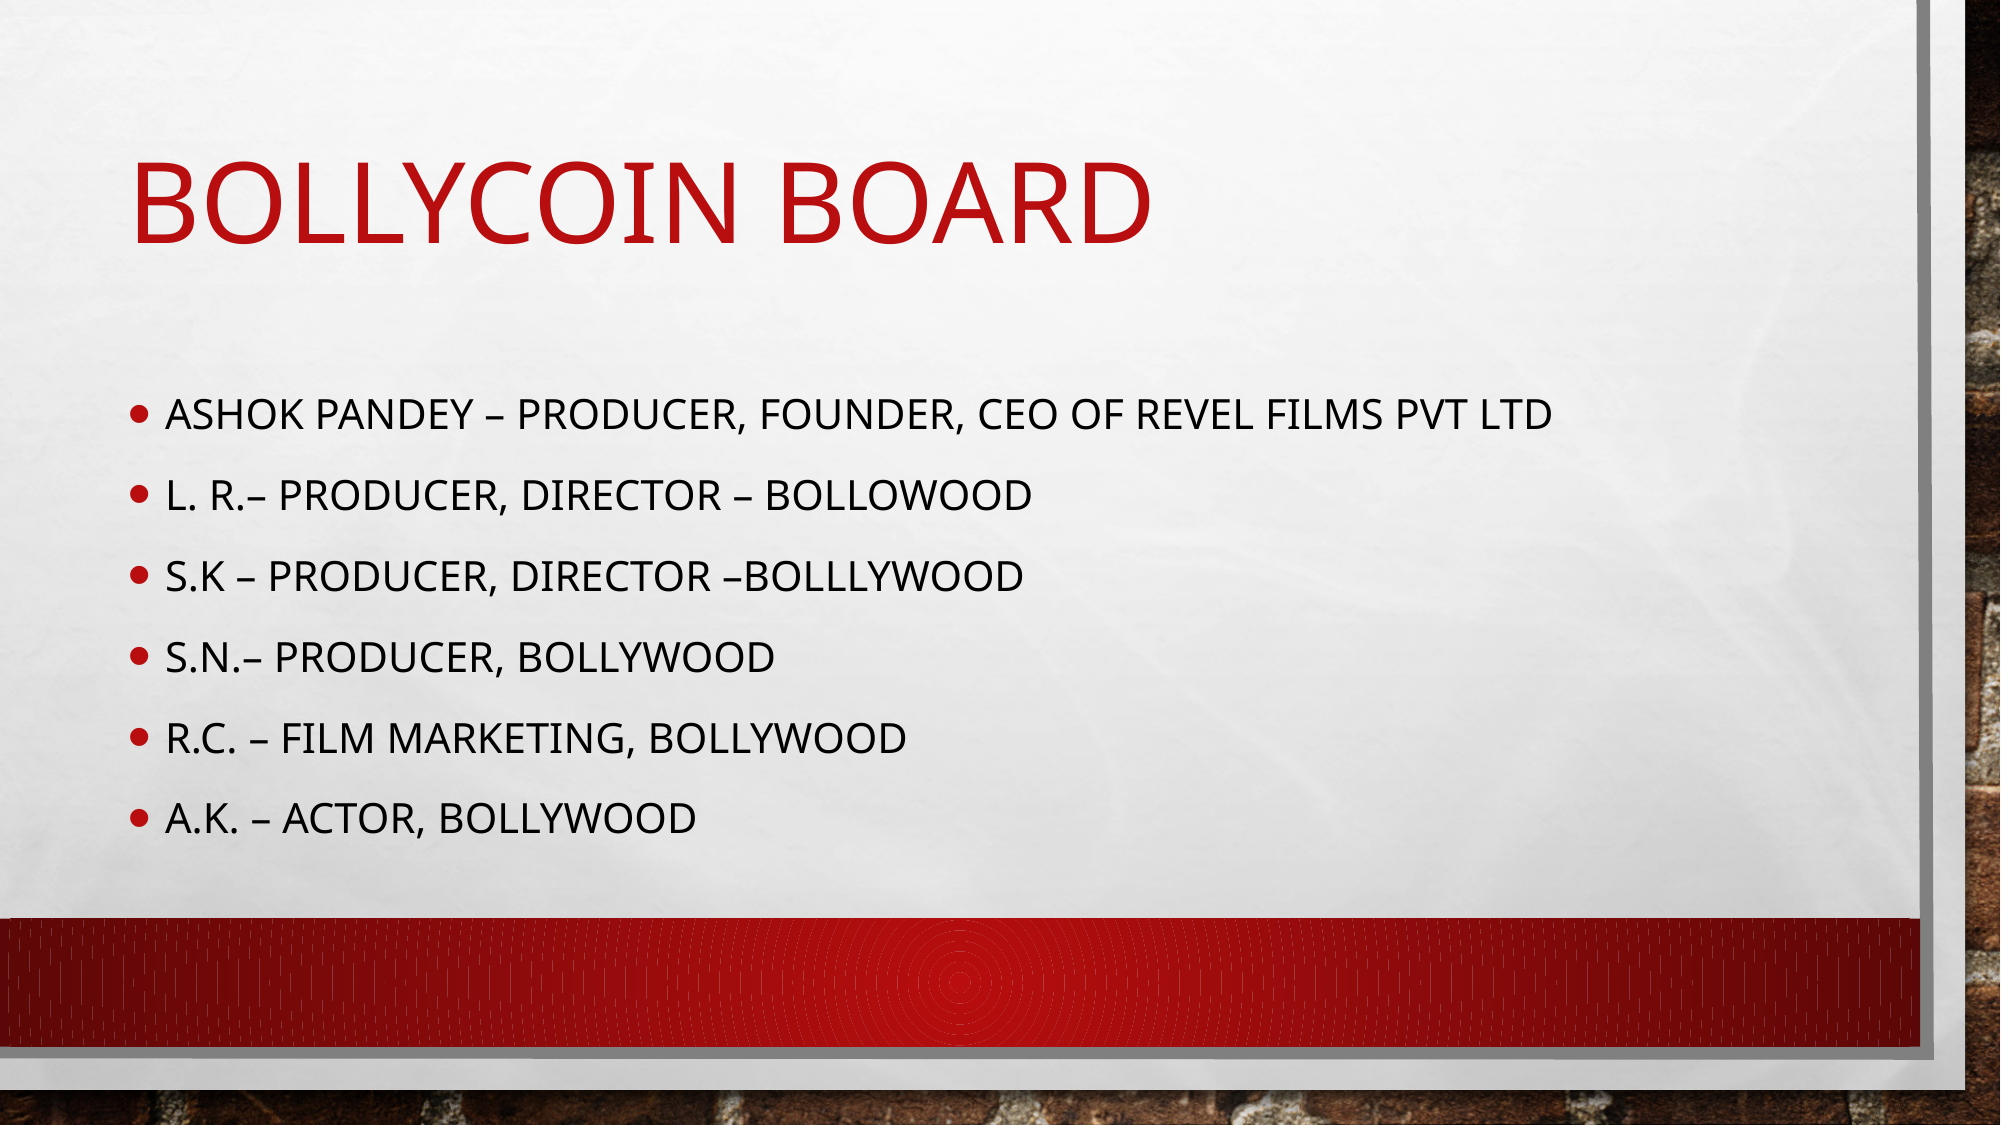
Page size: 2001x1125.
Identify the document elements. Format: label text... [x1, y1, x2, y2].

title Bollycoin board [112, 112, 1818, 302]
picture [0, 0, 2000, 1125]
list Ashok pandey – producer, founder, ceo of revel films pvt ltd L. R.– producer, director – bollowood S.K – producer, director –bolllywood S.N.– producer, Bollywood R.C. – Film Marketing, Bollywood A.K. – actor, Bollywood [112, 338, 1818, 882]
